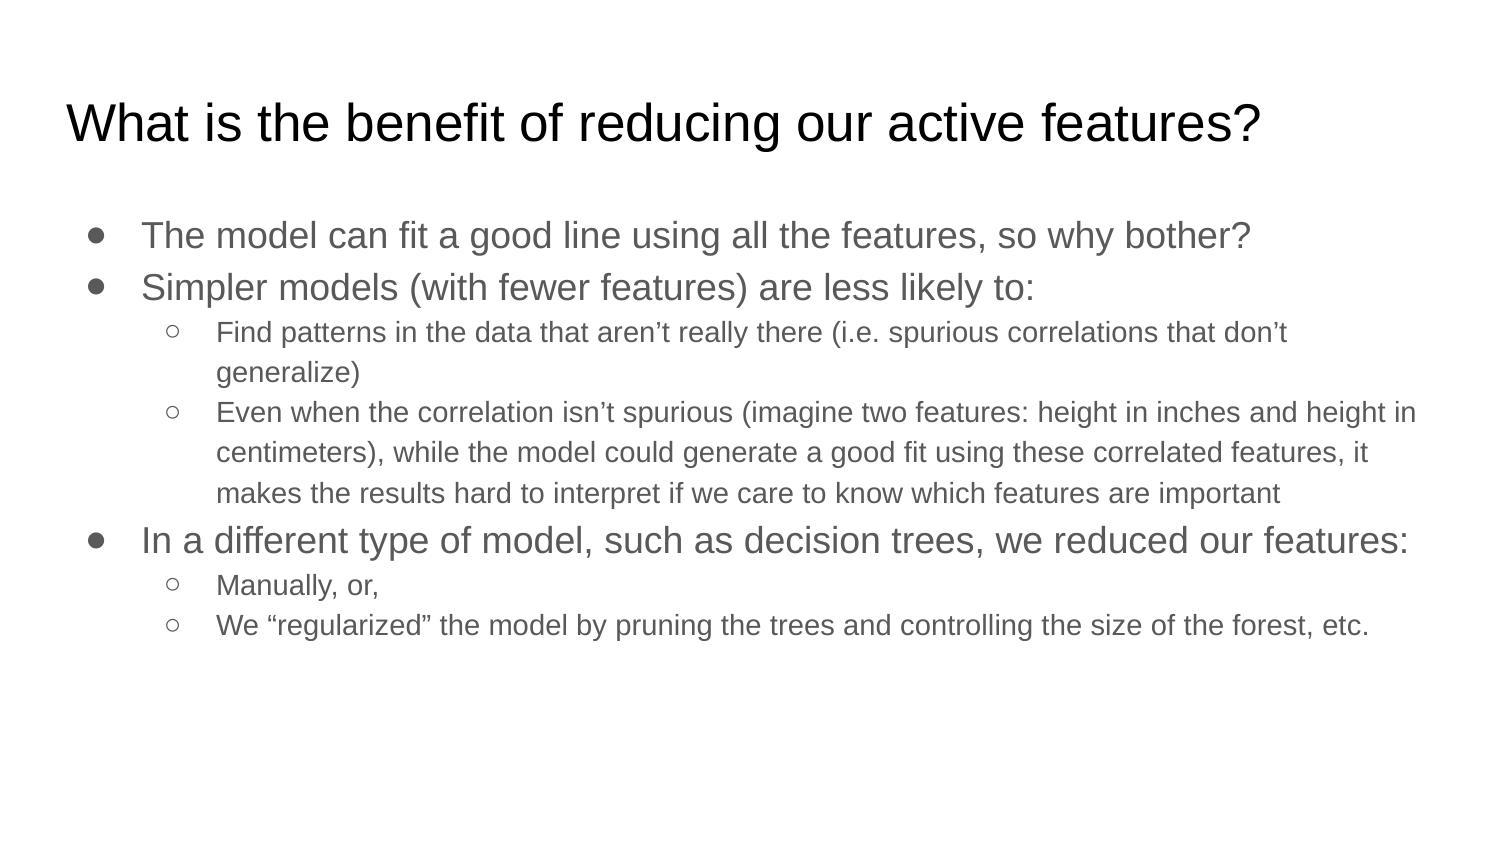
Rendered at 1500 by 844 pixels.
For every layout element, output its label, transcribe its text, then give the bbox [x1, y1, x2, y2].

title What is the benefit of reducing our active features? [51, 72, 1449, 167]
list The model can fit a good line using all the features, so why bother? Simpler models (with fewer features) are less likely to: Find patterns in the data that aren’t really there (i.e. spurious correlations that don’t generalize) Even when the correlation isn’t spurious (imagine two features: height in inches and height in centimeters), while the model could generate a good fit using these correlated features, it makes the results hard to interpret if we care to know which features are important In a different type of model, such as decision trees, we reduced our features: Manually, or, We “regularized” the model by pruning the trees and controlling the size of the forest, etc. [51, 189, 1449, 750]
